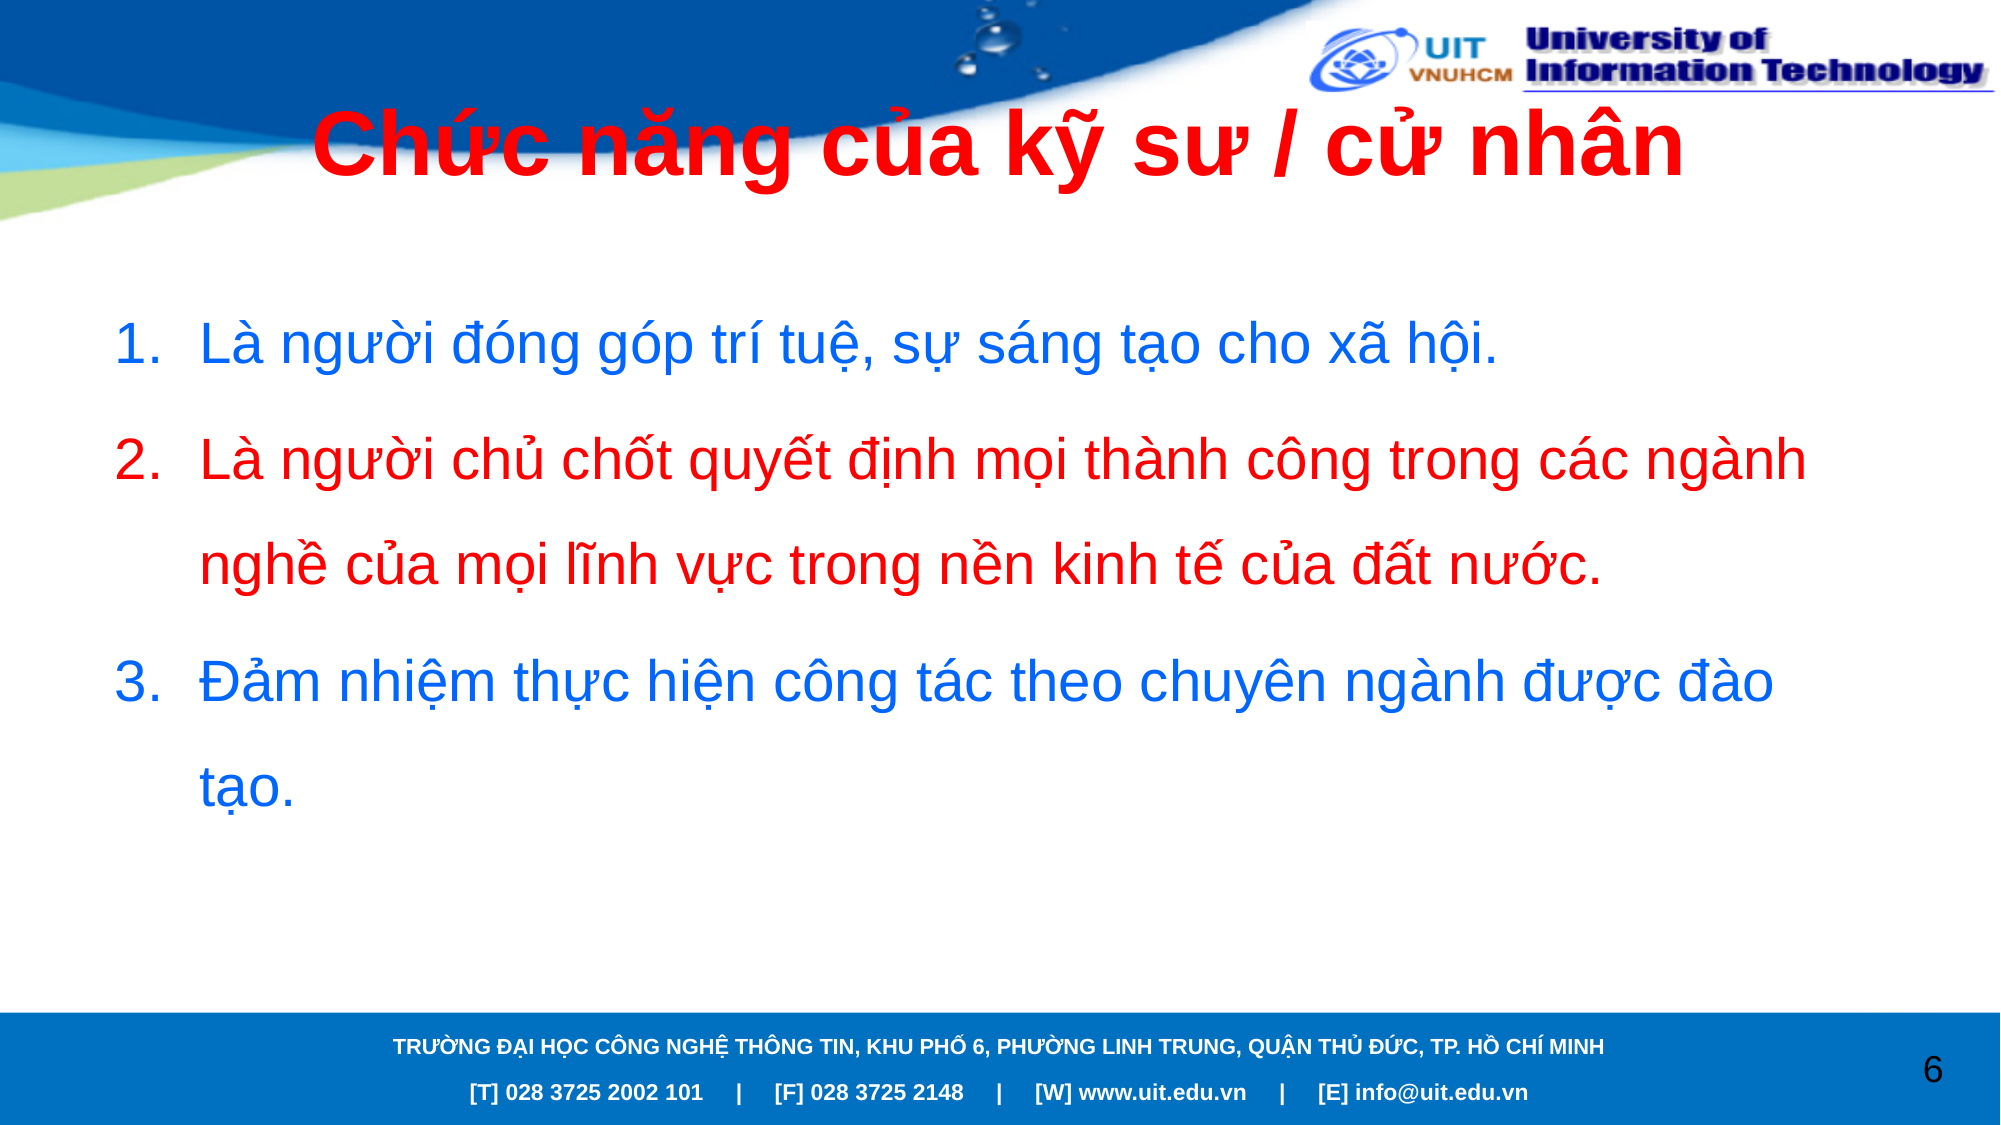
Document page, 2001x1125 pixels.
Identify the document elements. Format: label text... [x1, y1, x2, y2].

list Là người đóng góp trí tuệ, sự sáng tạo cho xã hội. Là người chủ chốt quyết định mọi thành công trong các ngành nghề của mọi lĩnh vực trong nền kinh tế của đất nước. Đảm nhiệm thực hiện công tác theo chuyên ngành được đào tạo. [99, 262, 1900, 1005]
picture [0, 0, 2001, 1125]
title Chức năng của kỹ sư / cử nhân [99, 45, 1900, 233]
